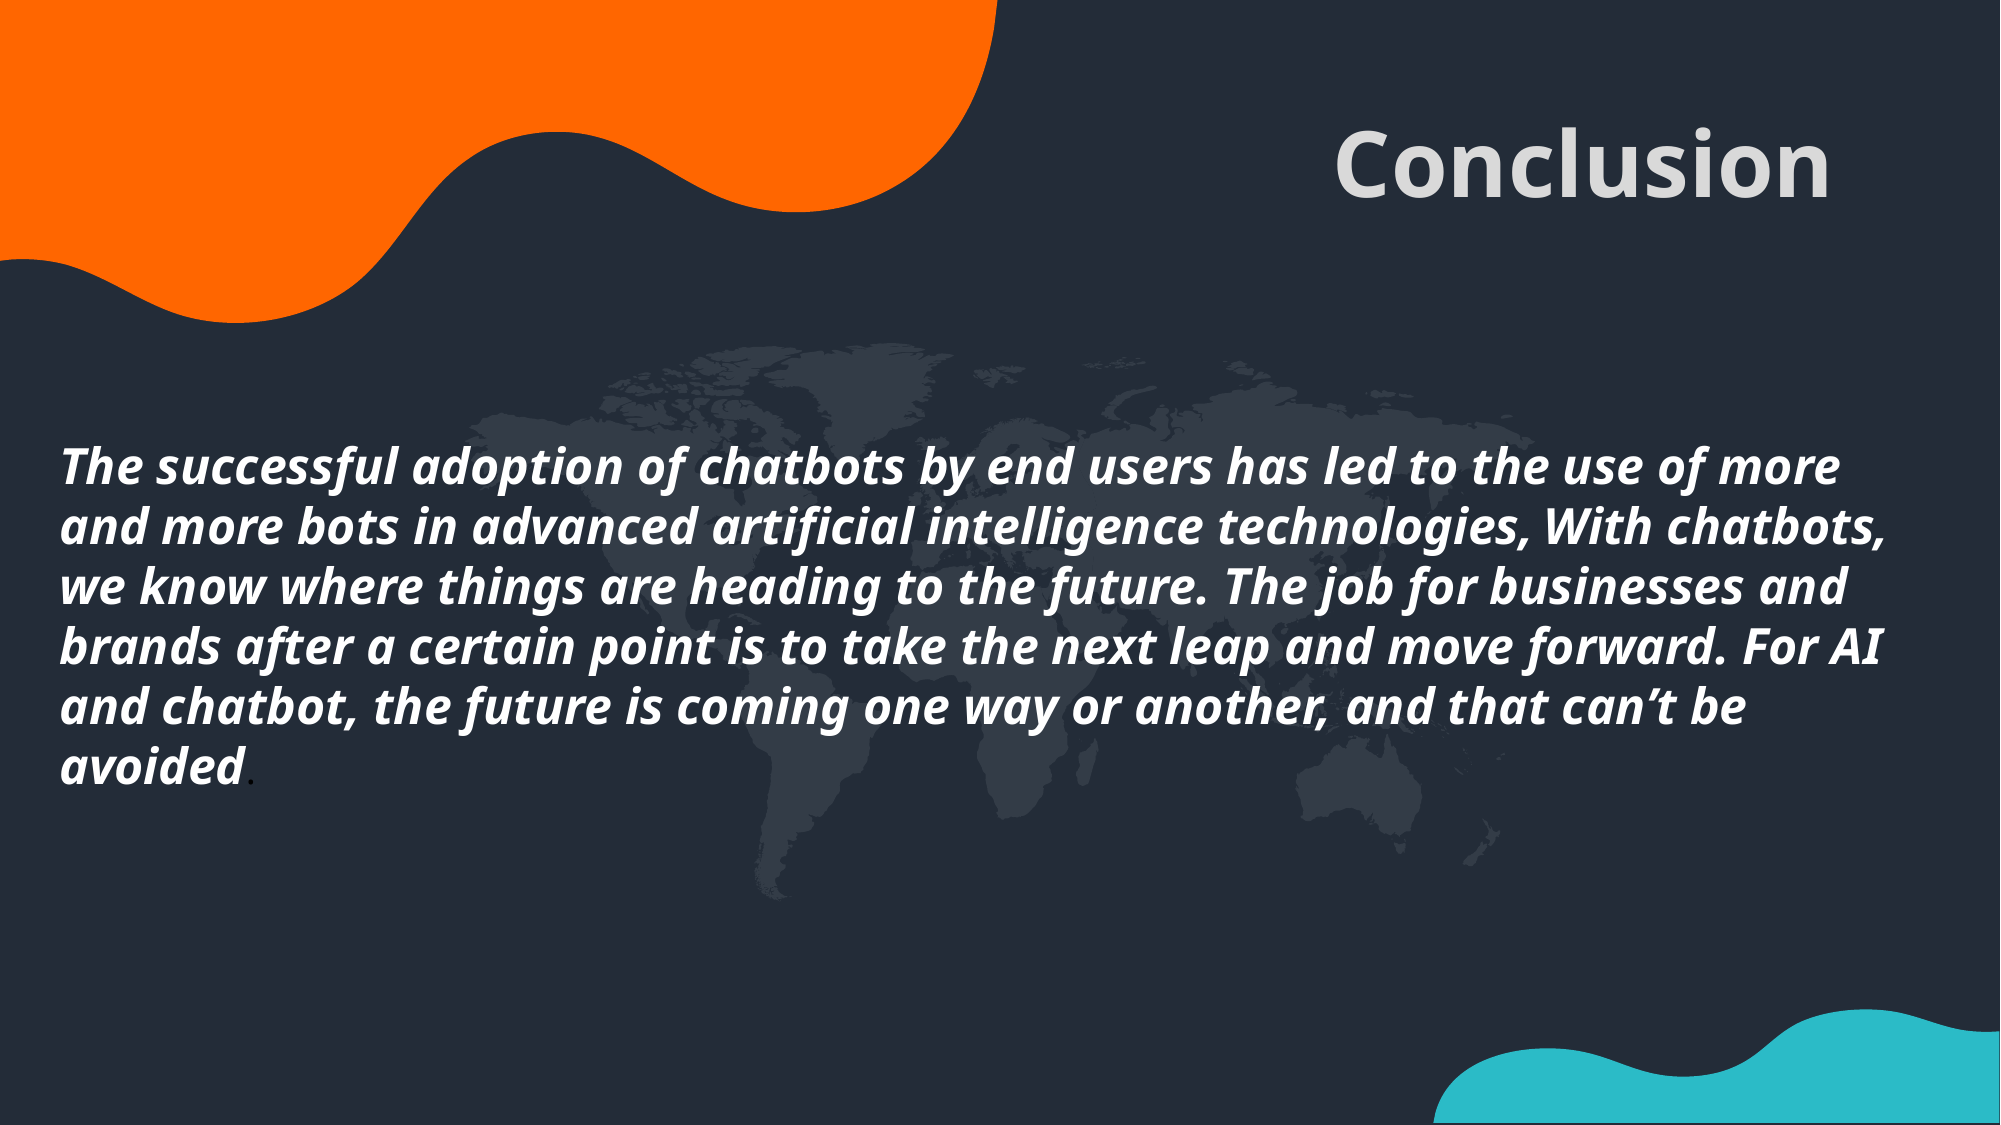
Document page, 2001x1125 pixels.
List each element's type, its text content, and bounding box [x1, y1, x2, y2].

slide_number 15 [1412, 1042, 1863, 1103]
text_box The successful adoption of chatbots by end users has led to the use of more and more bots in advanced artificial intelligence technologies, With chatbots, we know where things are heading to the future. The job for businesses and brands after a certain point is to take the next leap and move forward. For AI and chatbot, the future is coming one way or another, and that can’t be avoided. [1535, 426, 1956, 802]
title Conclusion [1306, 109, 1861, 225]
text_box [0, 0, 999, 324]
text_box The successful adoption of chatbots by end users has led to the use of more and more bots in advanced artificial intelligence technologies, With chatbots, we know where things are heading to the future. The job for businesses and brands after a certain point is to take the next leap and move forward. For AI and chatbot, the future is coming one way or another, and that can’t be avoided. [44, 426, 465, 802]
text_box [1432, 1008, 2000, 1125]
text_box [465, 343, 1535, 902]
